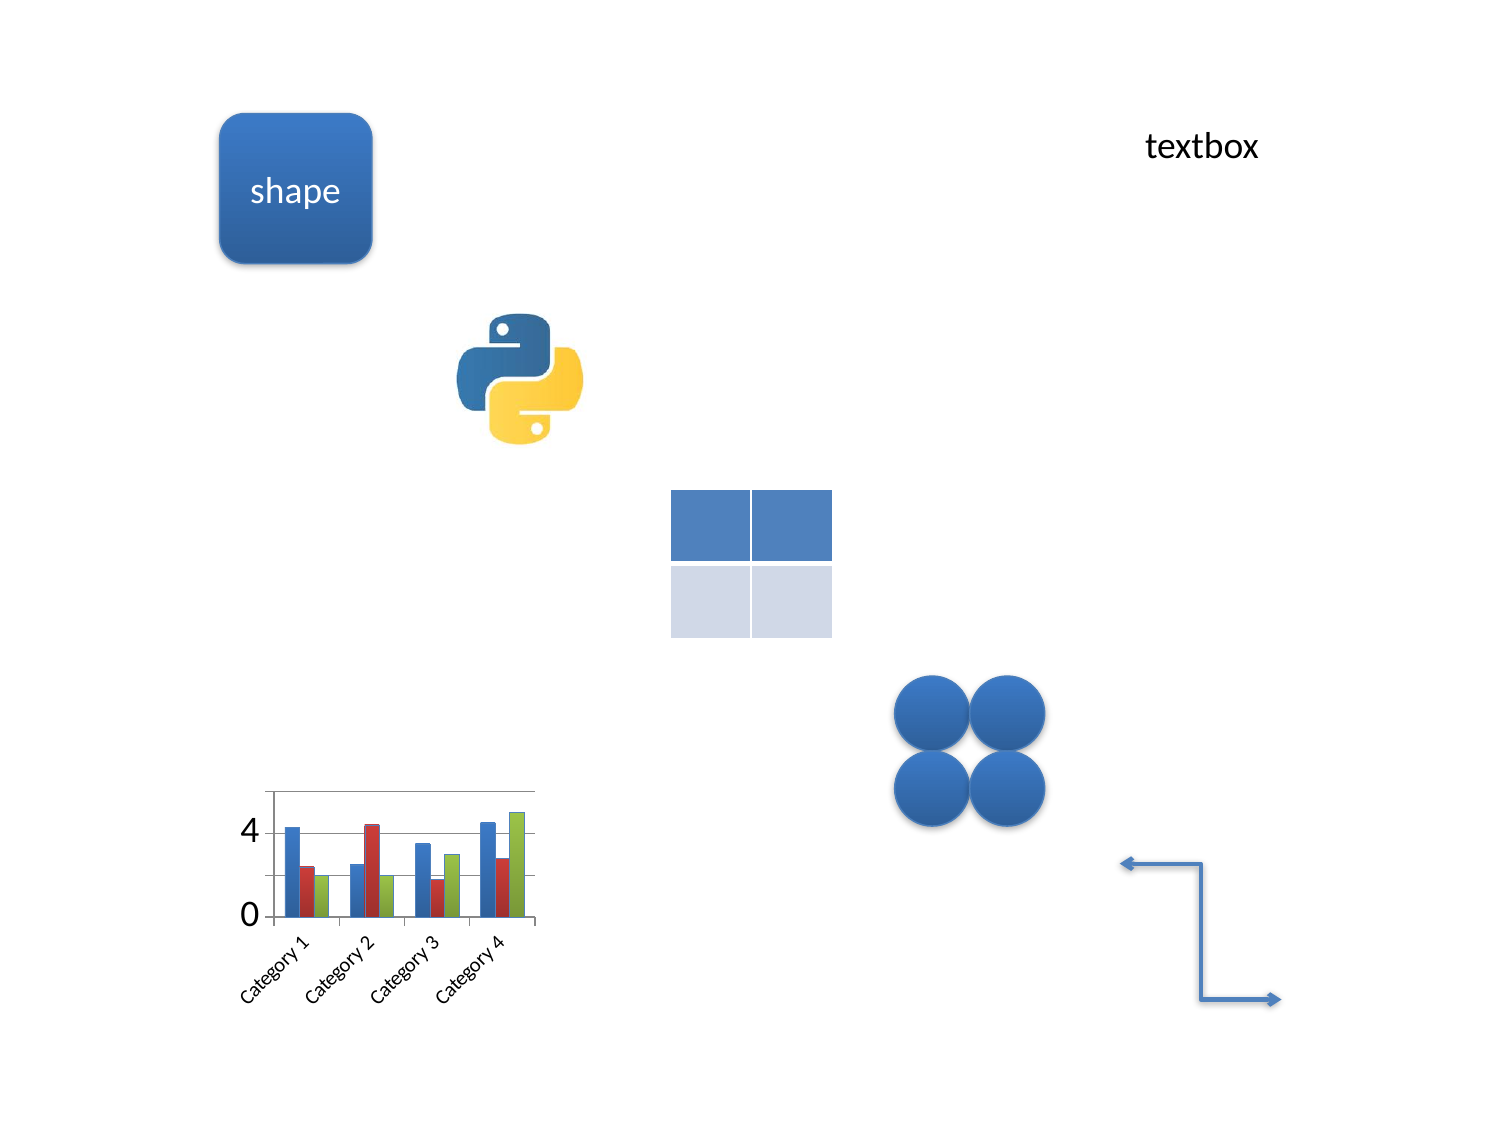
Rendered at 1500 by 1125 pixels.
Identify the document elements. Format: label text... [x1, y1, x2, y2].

table_header [671, 490, 750, 561]
picture [444, 300, 595, 457]
table_cell [752, 566, 832, 638]
text_box shape [218, 112, 373, 265]
table_header [752, 490, 832, 561]
chart [229, 786, 542, 1015]
text_box textbox [1130, 113, 1274, 174]
table_cell [671, 566, 750, 638]
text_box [894, 675, 1045, 827]
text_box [1119, 863, 1282, 1000]
